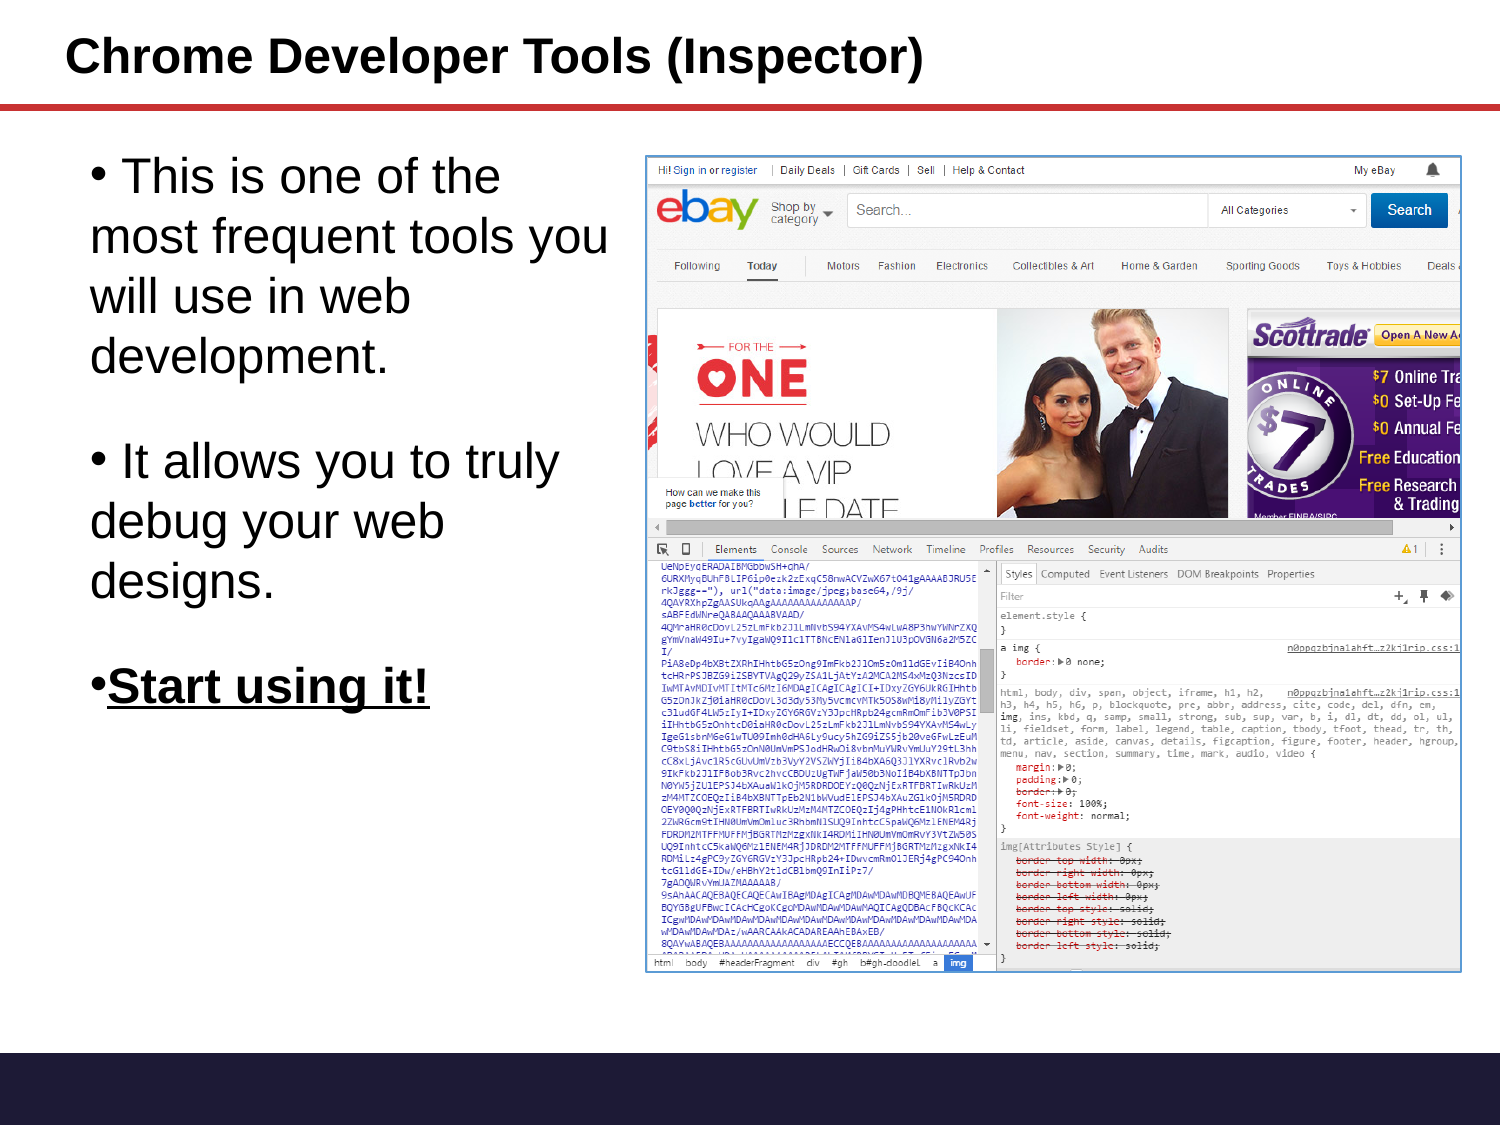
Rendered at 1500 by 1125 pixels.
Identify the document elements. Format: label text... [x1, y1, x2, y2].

text_box Chrome Developer Tools (Inspector) [49, 16, 988, 91]
picture [646, 156, 1461, 972]
text_box This is one of the most frequent tools you will use in web development. It allows you to truly debug your web designs. Start using it! [74, 135, 625, 972]
